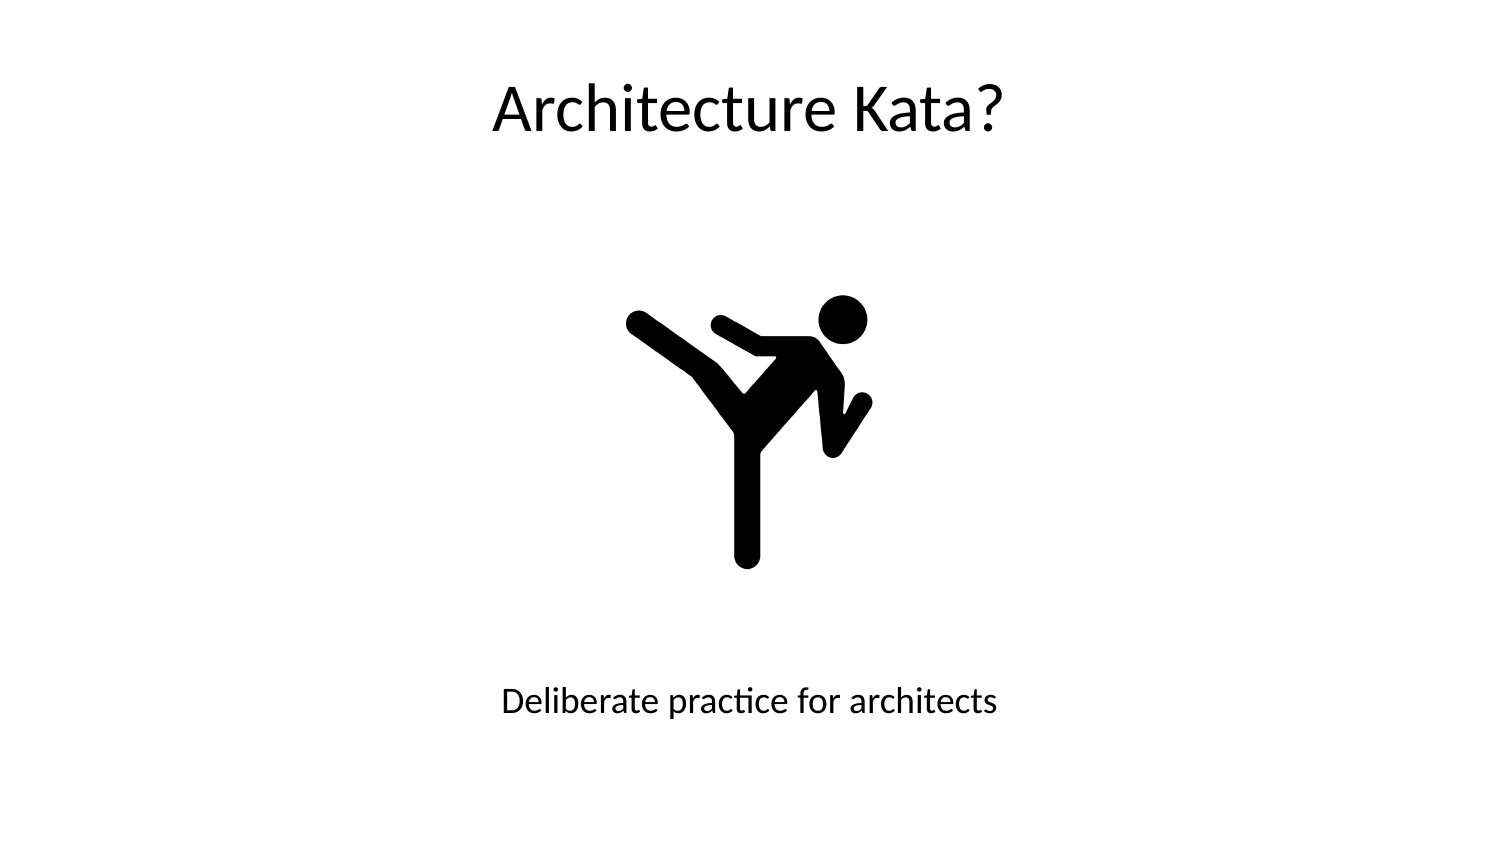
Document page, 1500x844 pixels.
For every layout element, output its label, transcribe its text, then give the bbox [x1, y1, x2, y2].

picture [512, 195, 986, 669]
title Architecture Kata? [75, 33, 1425, 175]
text_box Deliberate practice for architects [74, 668, 1425, 753]
